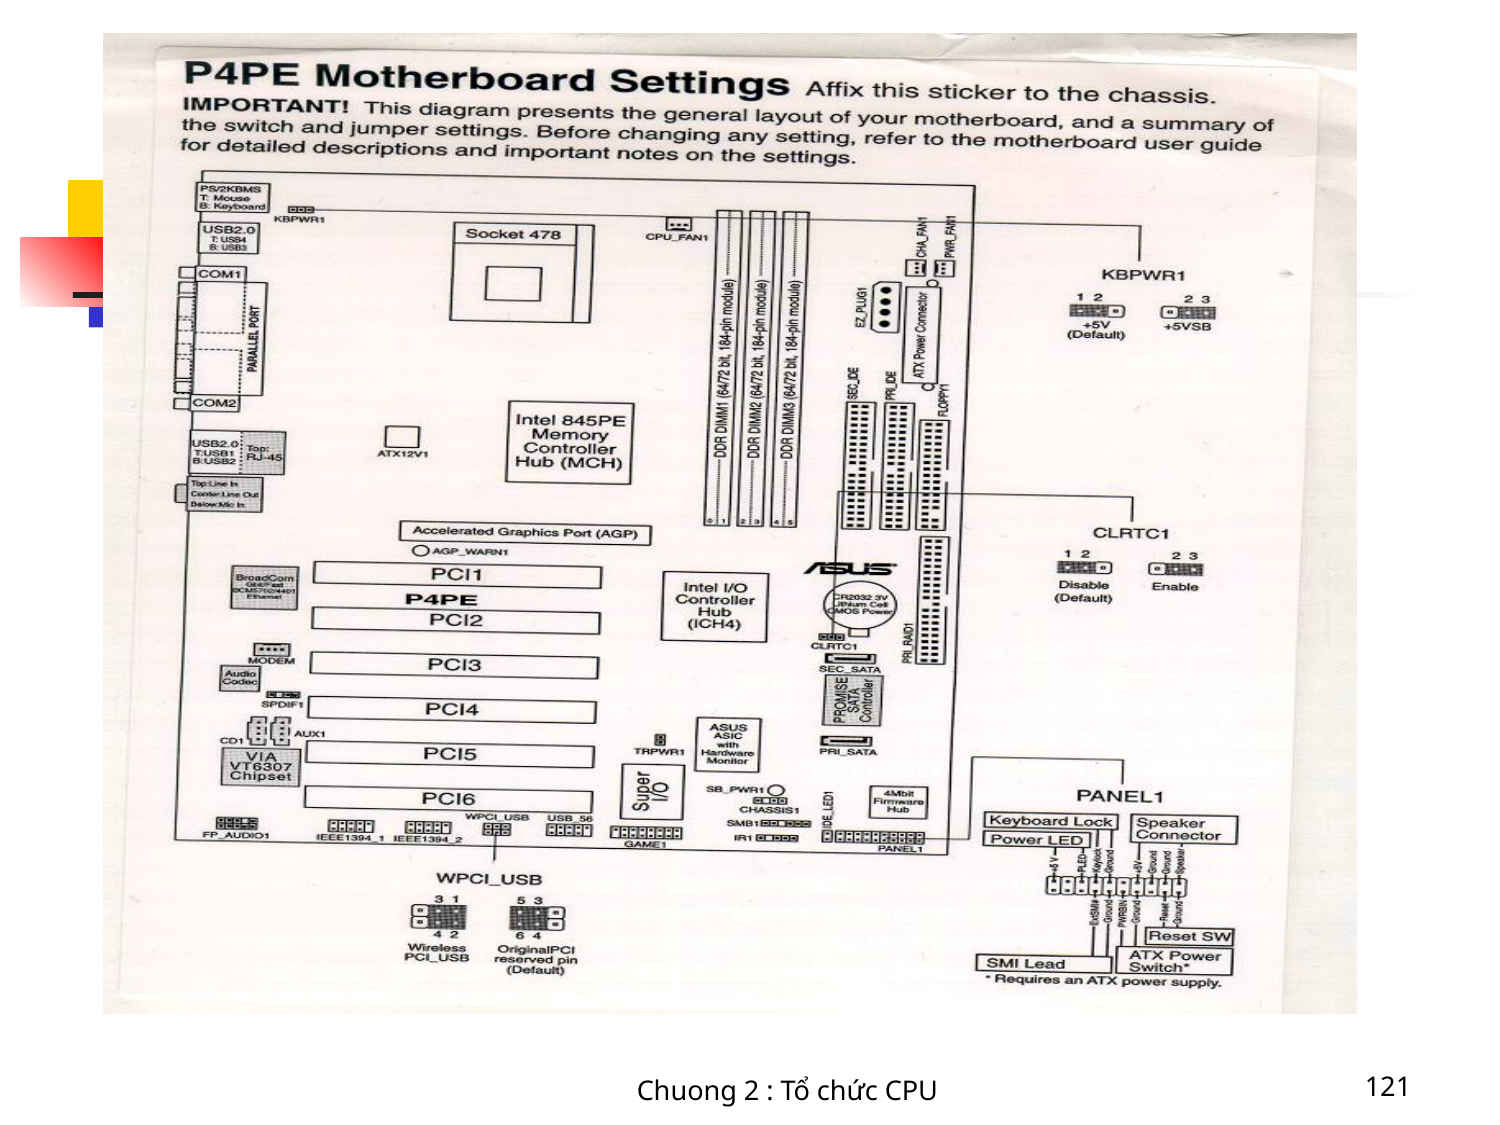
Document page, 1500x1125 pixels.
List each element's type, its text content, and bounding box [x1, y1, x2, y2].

picture [103, 33, 1357, 1014]
footer Chuong 2 : Tổ chức CPU [549, 1037, 1025, 1113]
slide_number 121 [1112, 1037, 1425, 1113]
